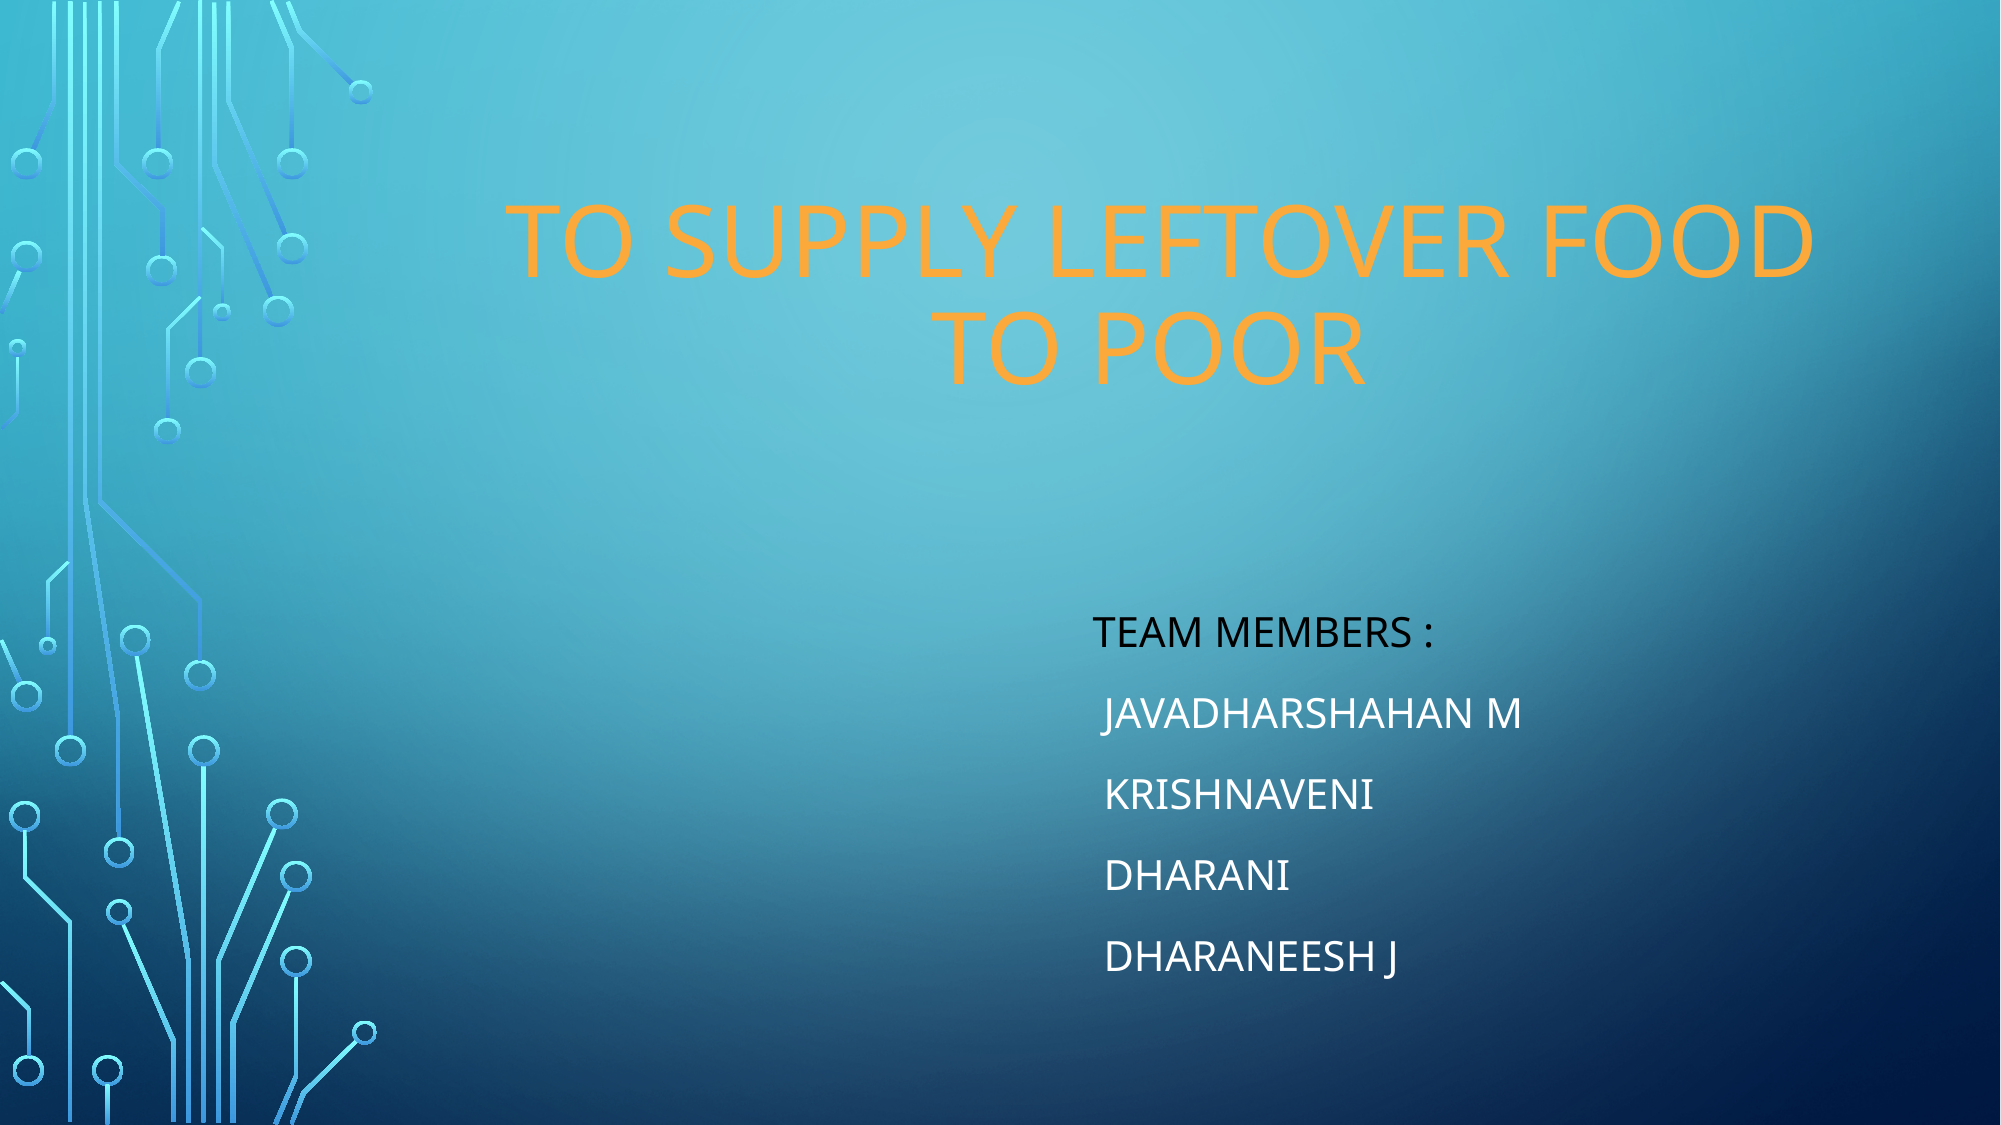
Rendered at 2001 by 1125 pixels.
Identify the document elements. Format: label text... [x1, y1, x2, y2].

subtitle Team Members : JAVADHARSHAHAN M KRISHNAVENI DHARANI DHARANEESH J [1077, 588, 1817, 1037]
title TO SUPPLY LEFTOVER FOOD TO POOR [441, 22, 1884, 415]
